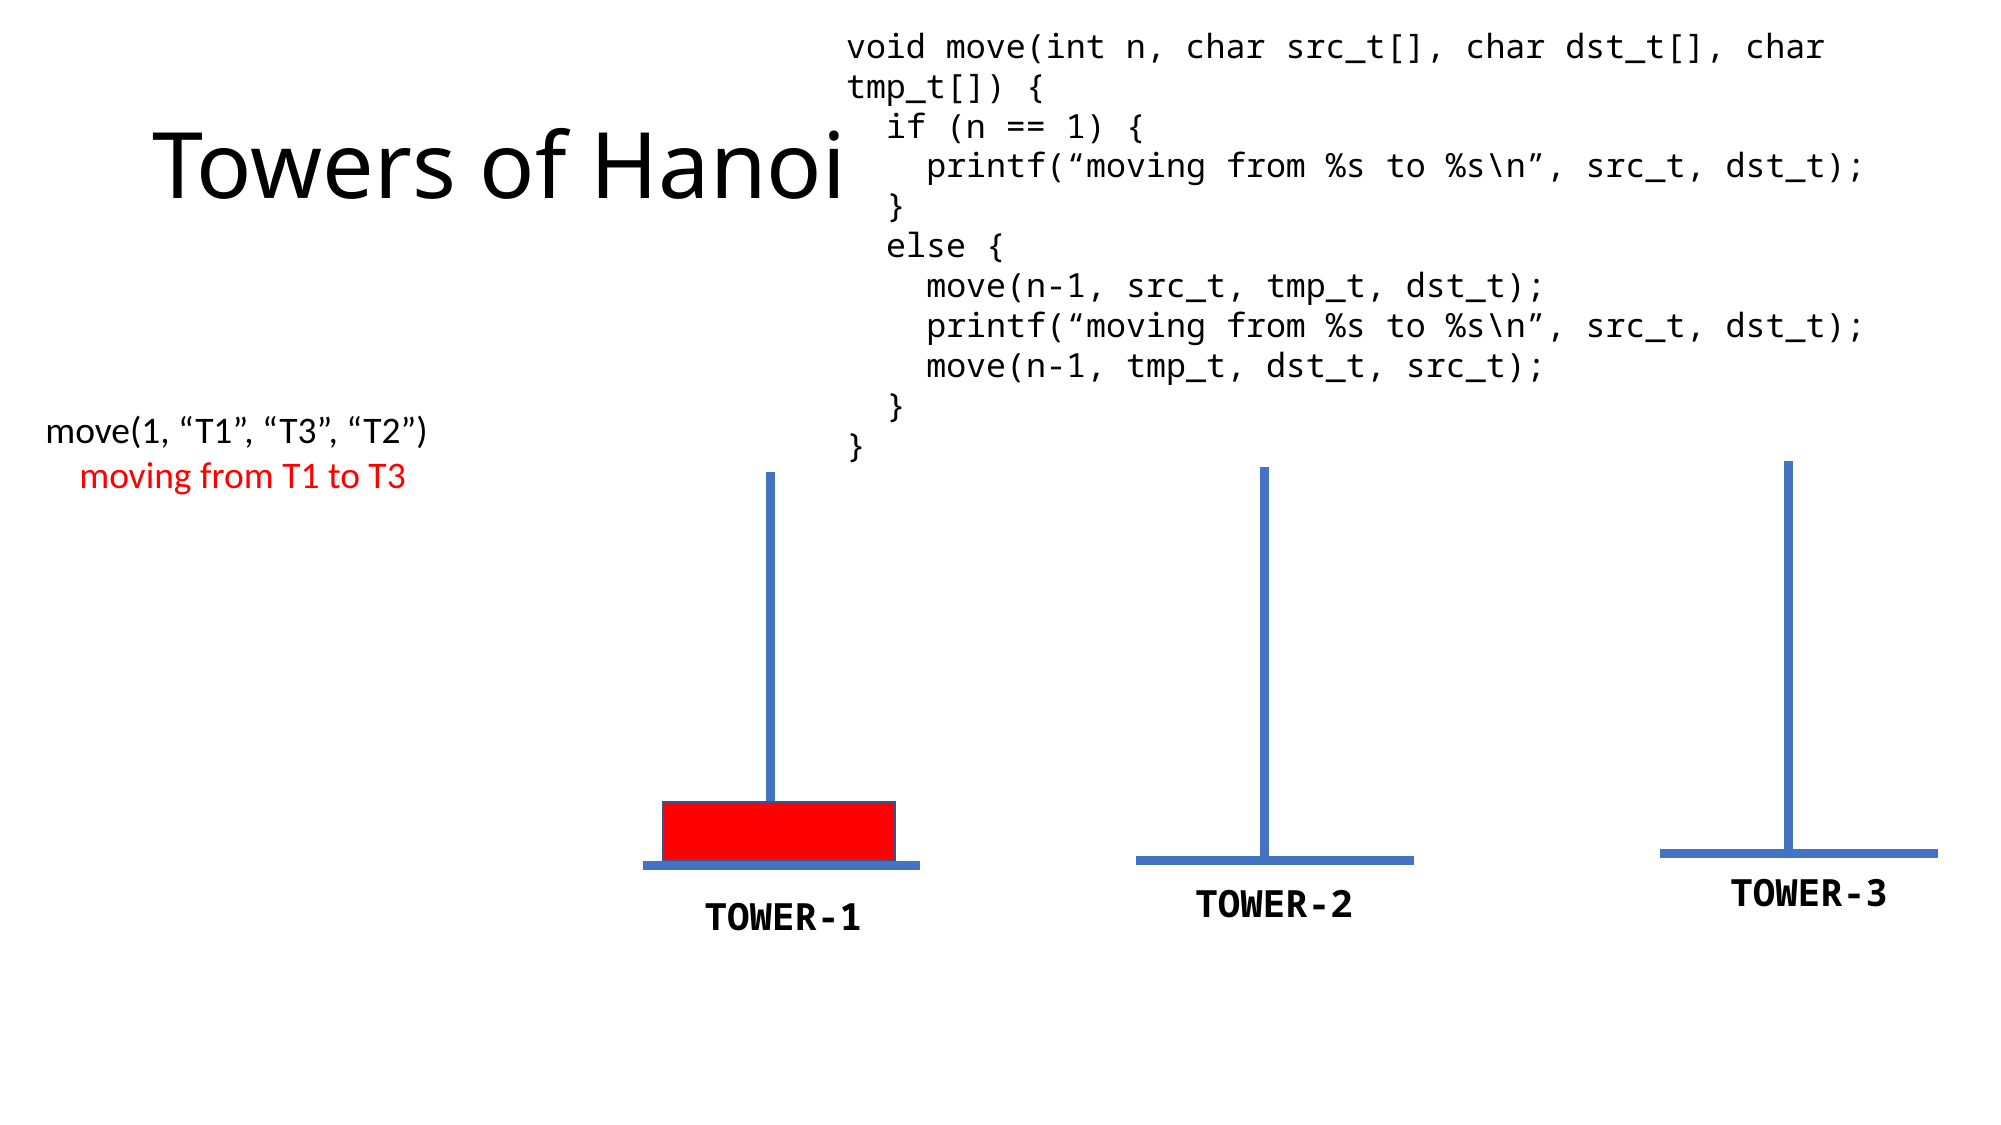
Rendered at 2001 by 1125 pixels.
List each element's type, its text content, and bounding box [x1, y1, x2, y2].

text_box move(1, “T1”, “T3”, “T2”) moving from T1 to T3 [30, 398, 446, 504]
text_box void move(int n, char src_t[], char dst_t[], char tmp_t[]) { if (n == 1) { printf(“moving from %s to %s\n”, src_t, dst_t); } else { move(n-1, src_t, tmp_t, dst_t); printf(“moving from %s to %s\n”, src_t, dst_t); move(n-1, tmp_t, dst_t, src_t); } } [831, 17, 1971, 472]
title Towers of Hanoi [137, 59, 831, 278]
text_box TOWER-2 [1180, 872, 1374, 933]
text_box [662, 801, 770, 861]
text_box TOWER-3 [1715, 861, 1909, 922]
text_box TOWER-1 [689, 885, 883, 946]
text_box [771, 801, 896, 861]
